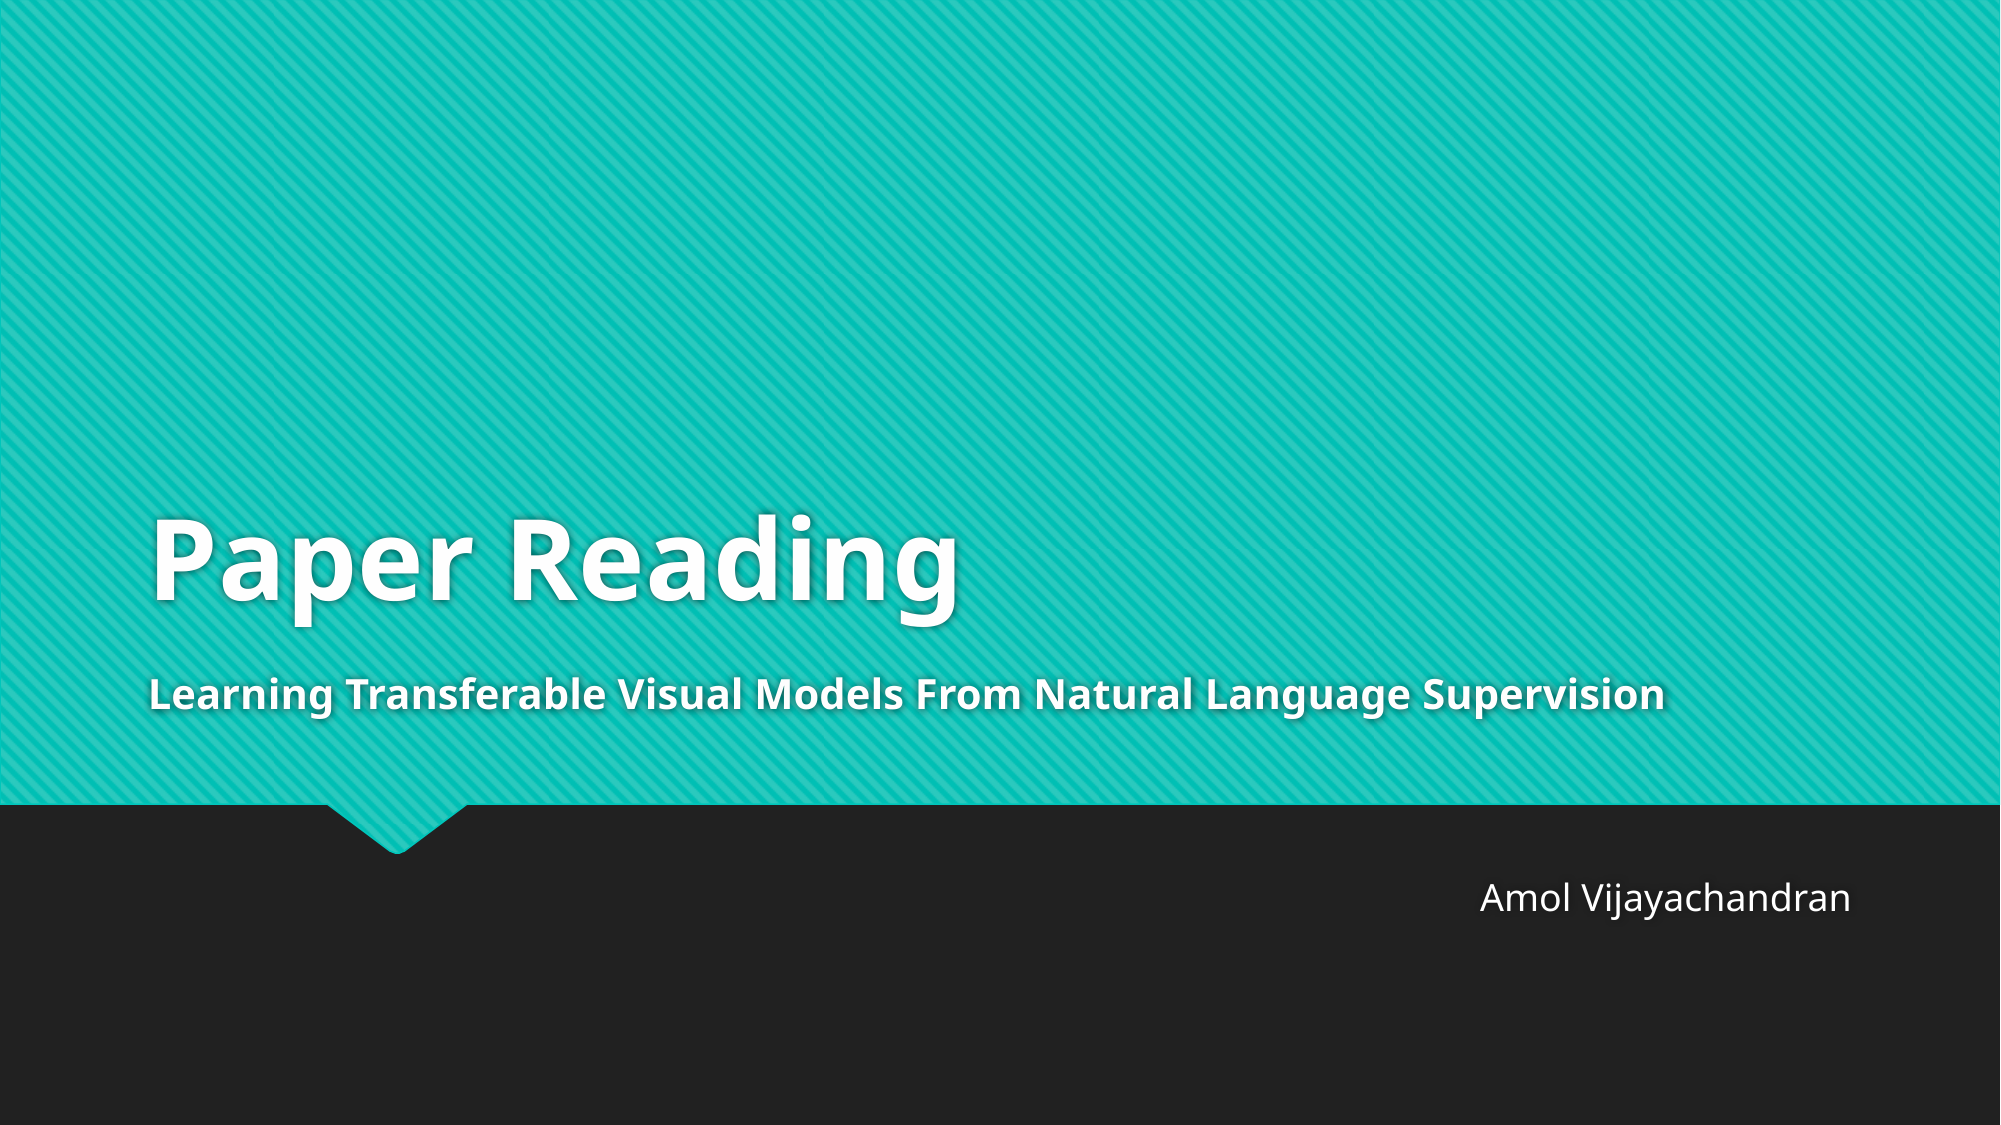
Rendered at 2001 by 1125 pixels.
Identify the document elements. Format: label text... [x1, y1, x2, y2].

title Paper Reading Learning Transferable Visual Models From Natural Language Supervision [132, 237, 1868, 726]
subtitle Amol Vijayachandran [132, 866, 1868, 938]
